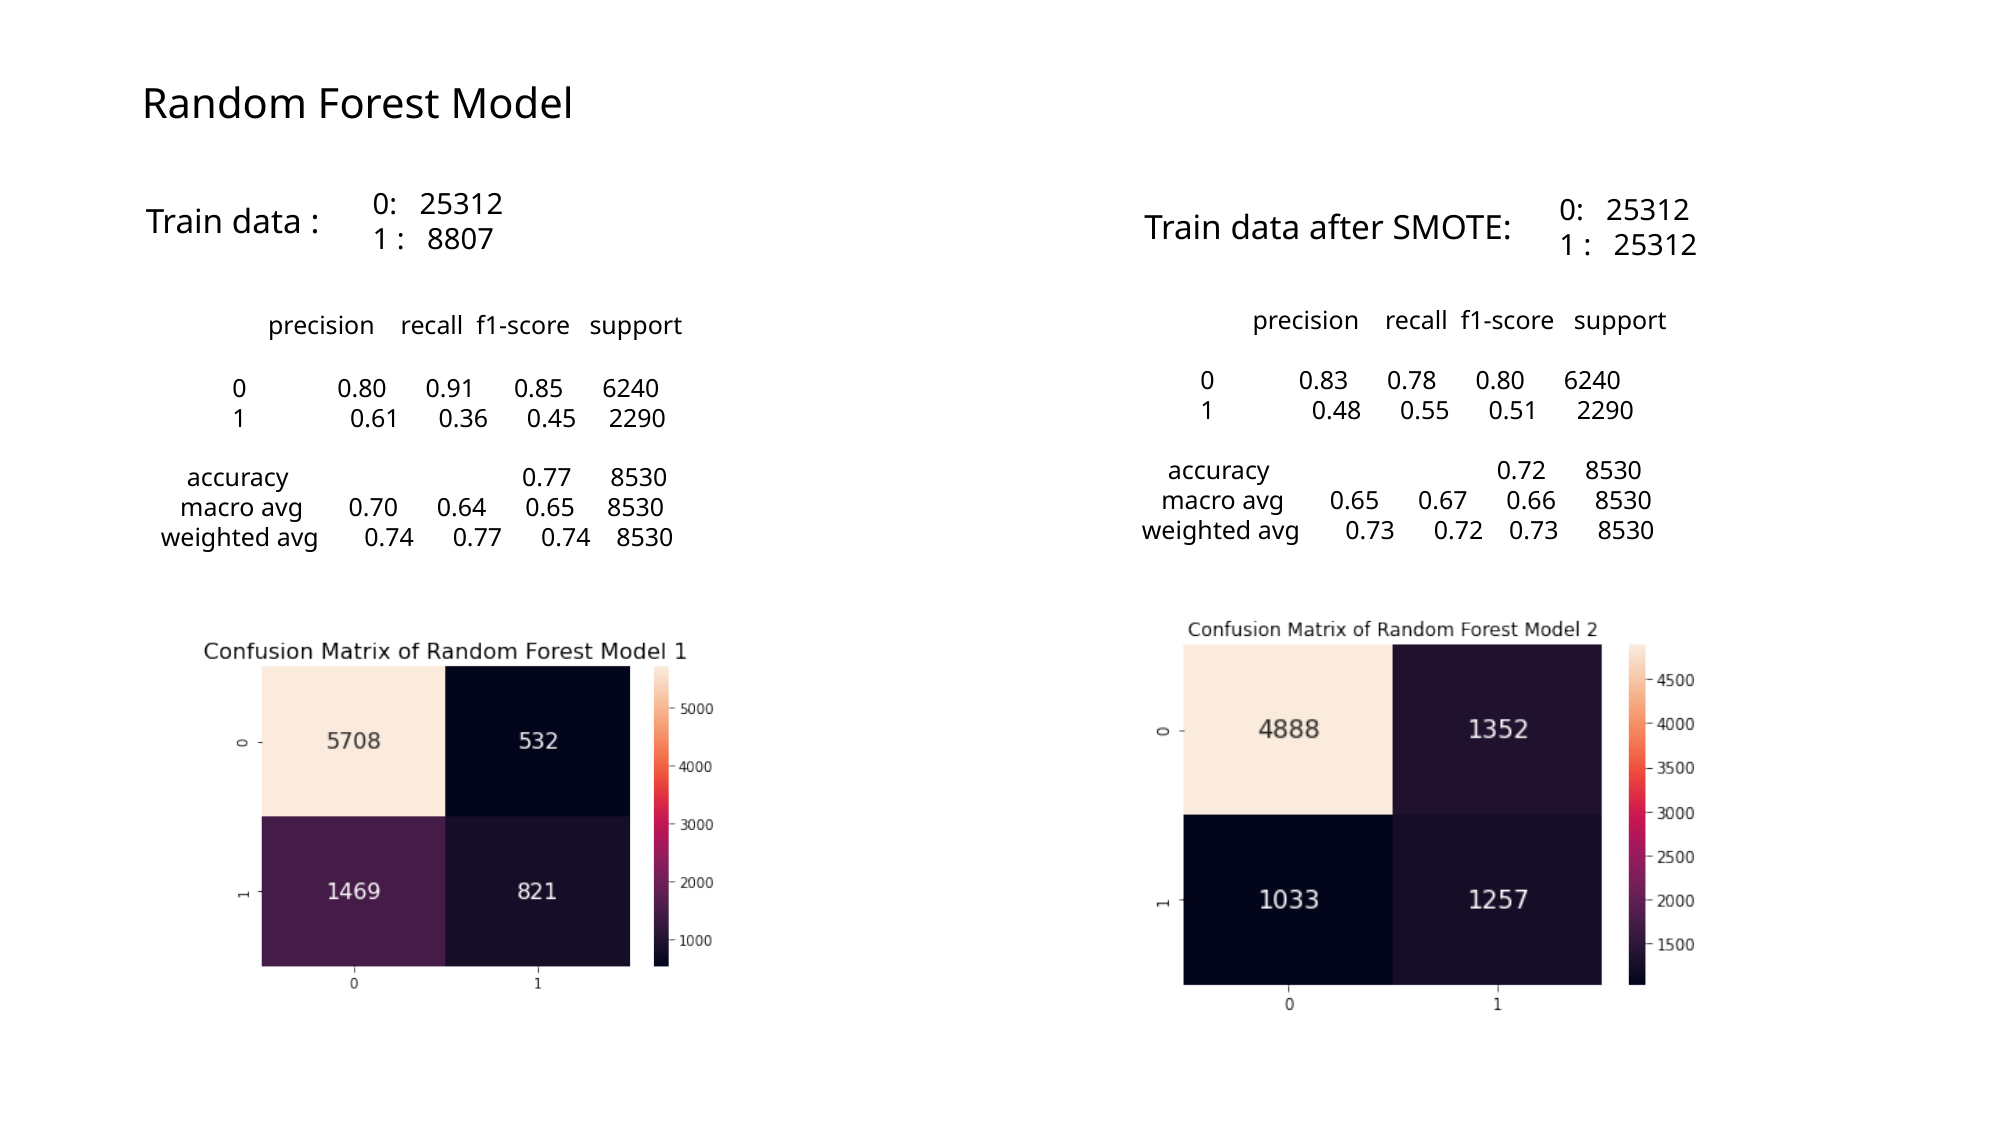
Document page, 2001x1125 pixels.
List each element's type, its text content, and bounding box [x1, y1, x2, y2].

text_box precision recall f1-score support 0 0.80 0.91 0.85 6240 1 0.61 0.36 0.45 2290 accuracy 0.77 8530 macro avg 0.70 0.64 0.65 8530 weighted avg 0.74 0.77 0.74 8530 [146, 289, 723, 560]
text_box Train data : [131, 193, 344, 248]
text_box Random Forest Model [127, 69, 589, 135]
text_box precision recall f1-score support 0 0.83 0.78 0.80 6240 1 0.48 0.55 0.51 2290 accuracy 0.72 8530 macro avg 0.65 0.67 0.66 8530 weighted avg 0.73 0.72 0.73 8530 [1127, 297, 1726, 552]
text_box Train data after SMOTE: [1129, 198, 1537, 254]
picture [1146, 610, 1708, 1024]
text_box 0: 25312 1 : 25312 [1544, 183, 1784, 269]
picture [194, 633, 723, 1000]
text_box 0: 25312 1 : 8807 [357, 177, 598, 263]
